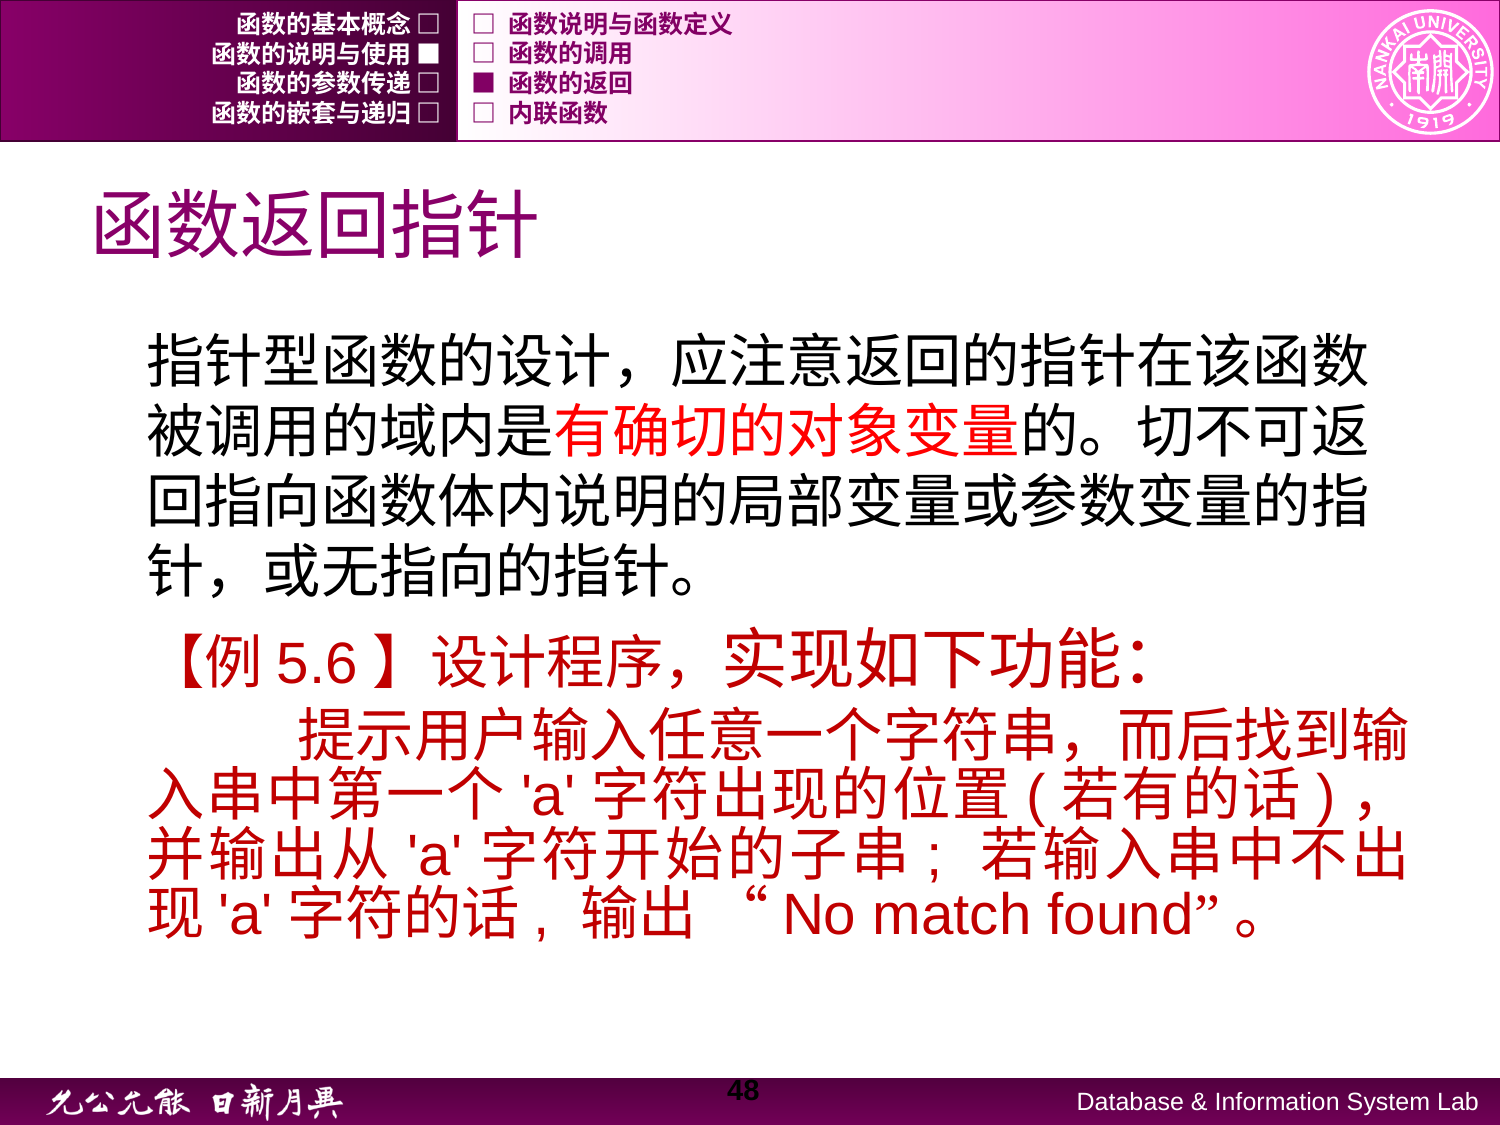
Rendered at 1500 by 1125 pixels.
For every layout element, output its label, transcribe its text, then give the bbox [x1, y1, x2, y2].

text_box 函数的嵌套与递归 □ [0, 95, 455, 129]
text_box 函数的参数传递 □ [0, 66, 455, 95]
text_box □ 函数的调用 [455, 36, 1361, 66]
text_box 函数的基本概念 □ [0, 7, 455, 36]
picture [35, 1081, 356, 1122]
text_box □ 函数说明与函数定义 [455, 7, 1361, 36]
text_box □ 内联函数 [455, 95, 1361, 129]
title 函数返回指针 [74, 163, 1426, 282]
slide_number 48 [607, 1063, 879, 1112]
text_box ■ 函数的返回 [455, 66, 1361, 95]
text_box 函数的说明与使用 ■ [0, 36, 455, 66]
list 指针型函数的设计，应注意返回的指针在该函数被调用的域内是有确切的对象变量的。切不可返回指向函数体内说明的局部变量或参数变量的指针，或无指向的指针。 【例5.6】设计程序，实现如下功能： 提示用户输入任意一个字符串，而后找到输入串中第一个'a'字符出现的位置(若有的话)，并输出从'a'字符开始的子串; 若输入串中不出现'a'字符的话, 输出 “No match found”。 [74, 316, 1426, 1055]
